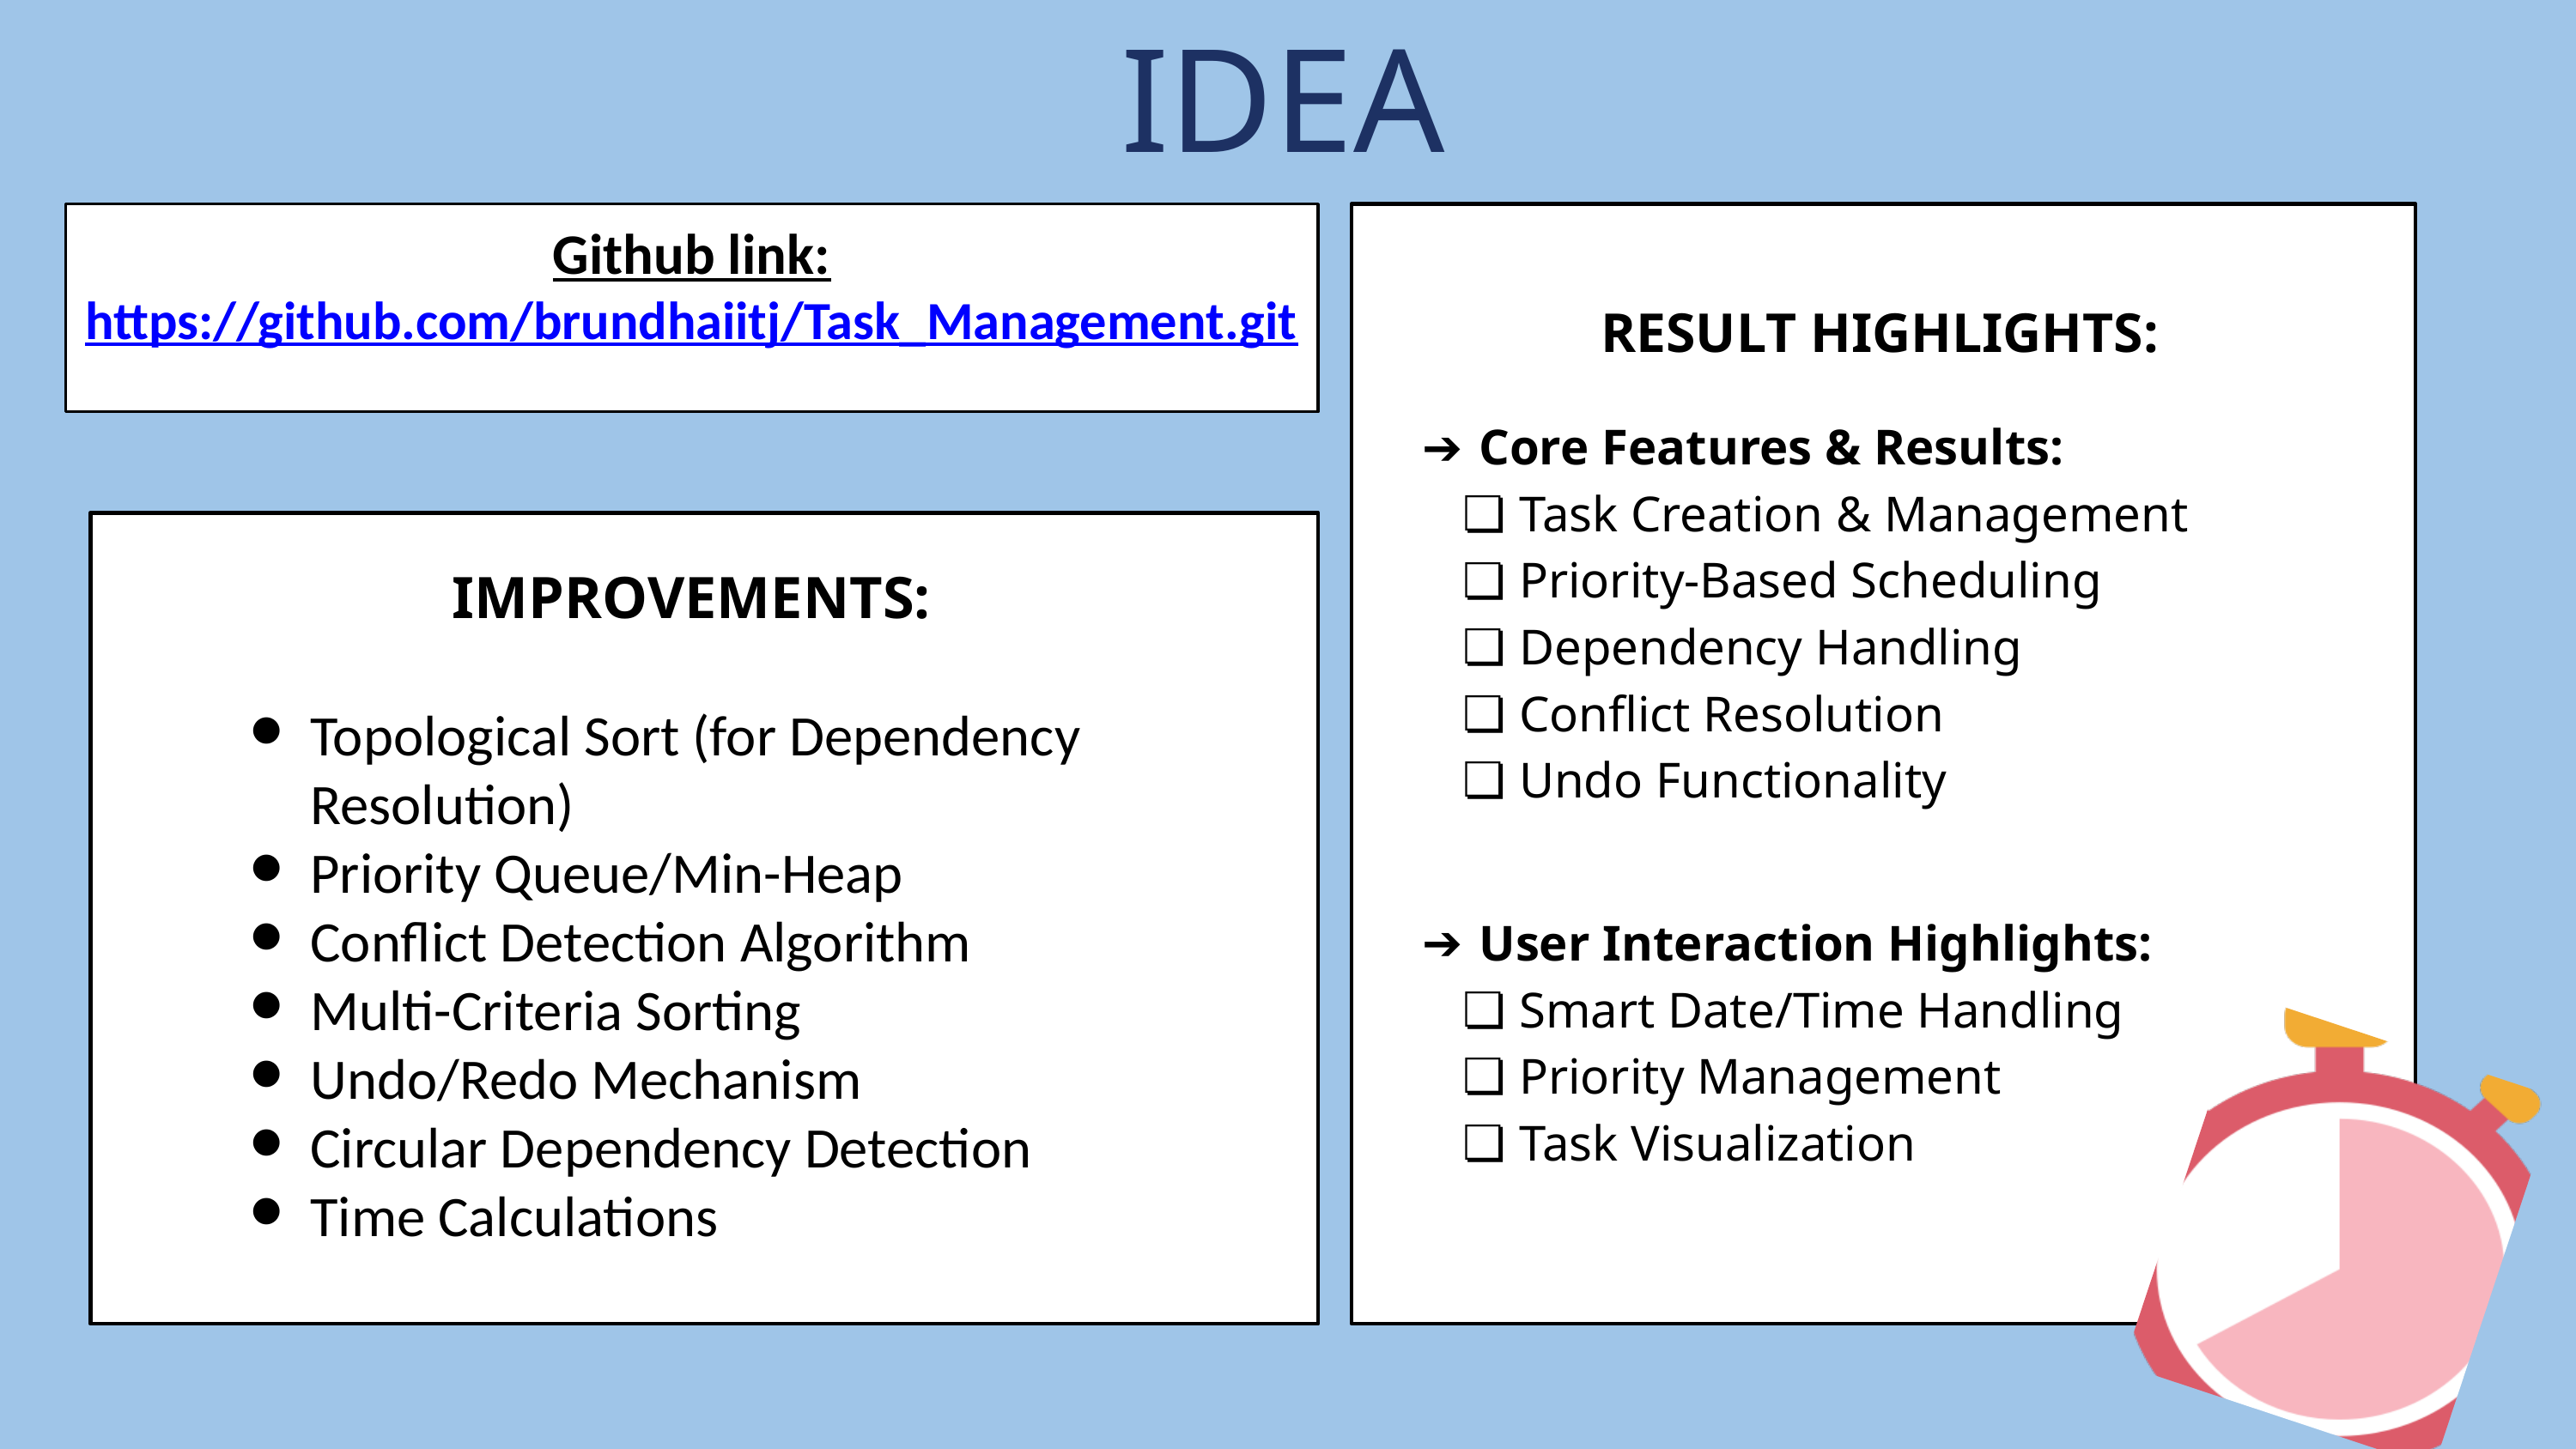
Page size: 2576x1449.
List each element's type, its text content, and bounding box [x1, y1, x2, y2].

text_box IMPROVEMENTS: Topological Sort (for Dependency Resolution) Priority Queue/Min-Heap Conflict Detection Algorithm Multi-Criteria Sorting Undo/Redo Mechanism Circular Dependency Detection Time Calculations [233, 549, 1151, 1259]
text_box [90, 512, 1319, 1325]
text_box Github link: https://github.com/brundhaiitj/Task_Management.git [65, 203, 1318, 412]
text_box [2123, 1032, 2557, 1449]
text_box [1352, 203, 2416, 1325]
text_box RESULT HIGHLIGHTS: Core Features & Results: Task Creation & Management Priority-Based Scheduling Dependency Handling Conflict Resolution Undo Functionality User Interaction Highlights: Smart Date/Time Handling Priority Management Task Visualization [1401, 253, 2359, 1270]
text_box IDEA [787, 28, 1862, 184]
